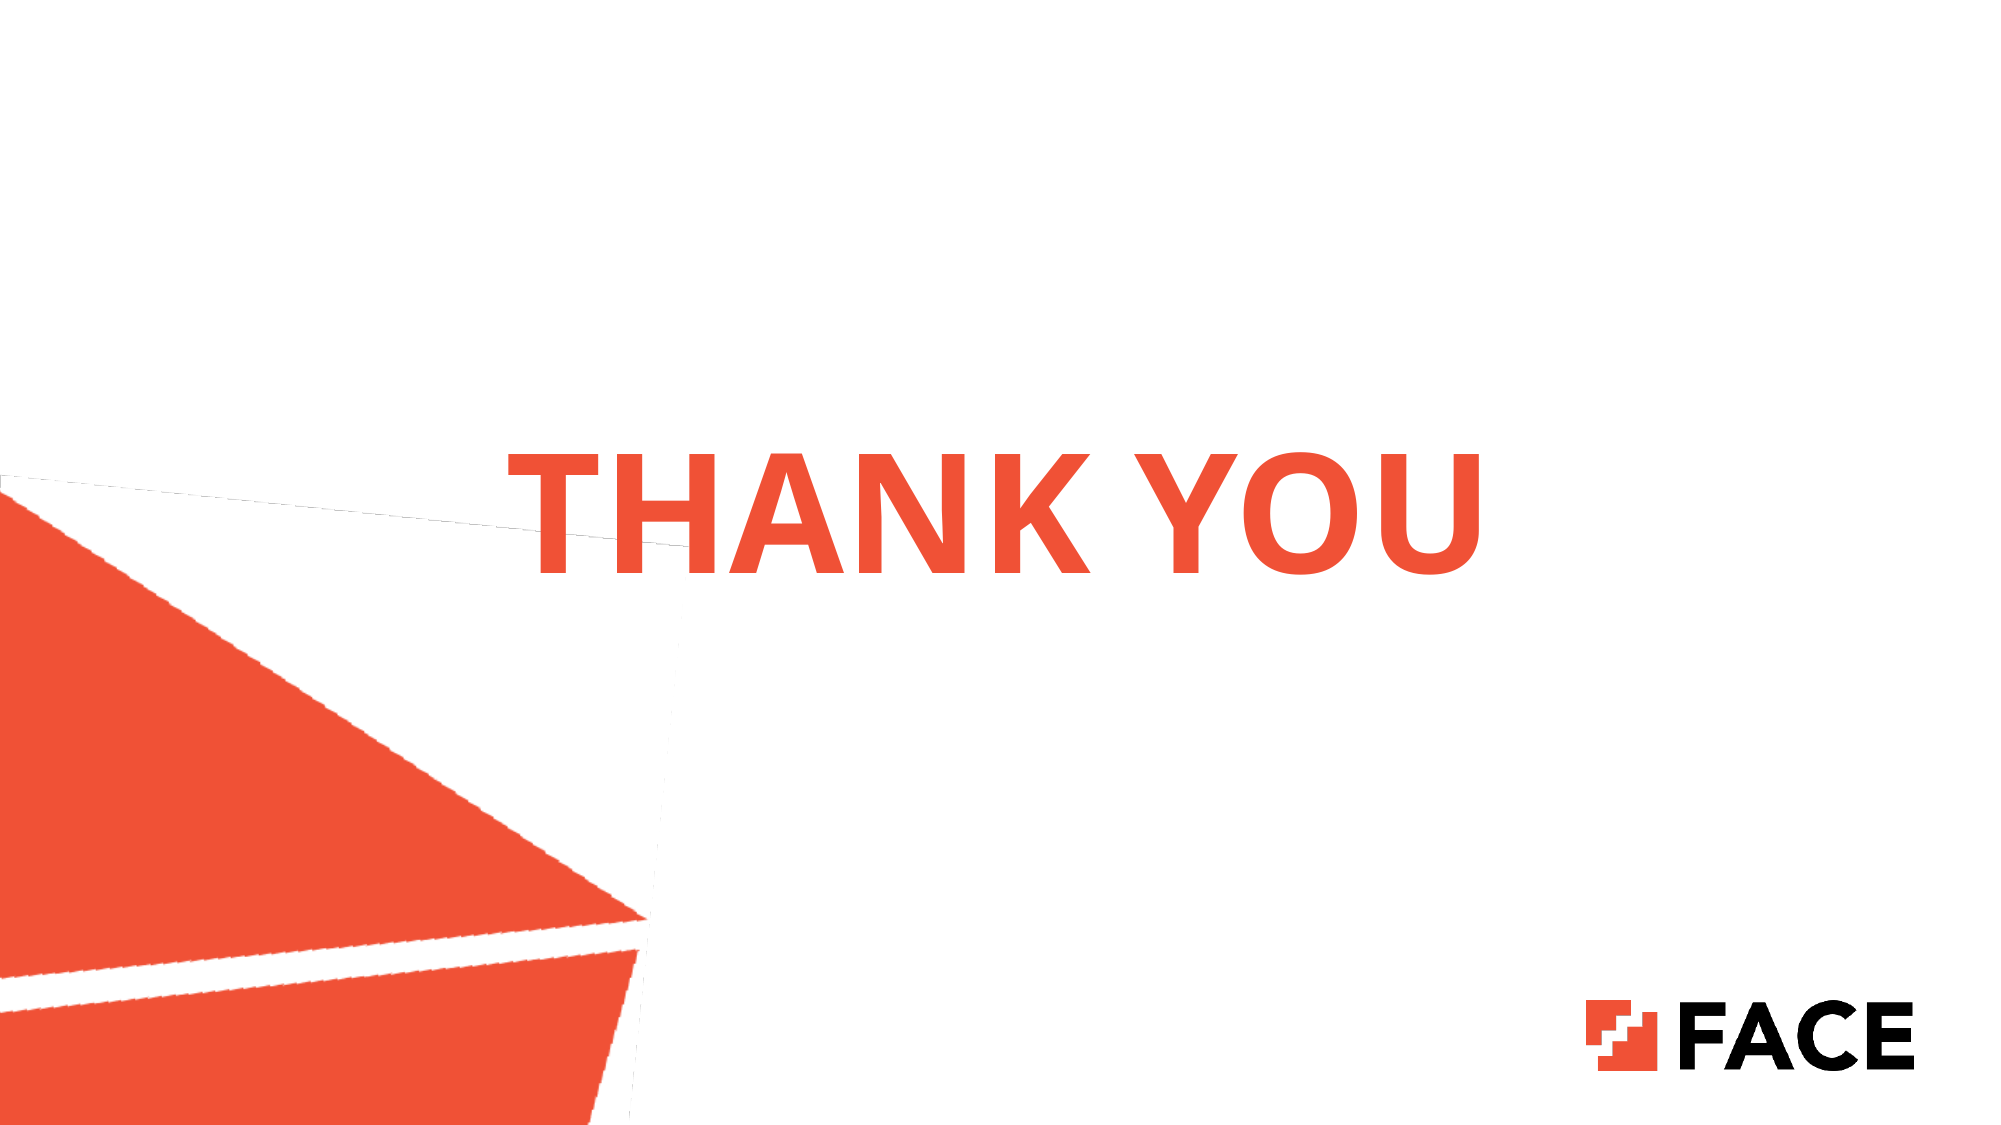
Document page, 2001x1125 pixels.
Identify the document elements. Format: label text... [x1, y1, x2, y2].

text_box [0, 615, 682, 1125]
text_box THANK YOU [0, 399, 2000, 615]
picture [1586, 1000, 1915, 1072]
